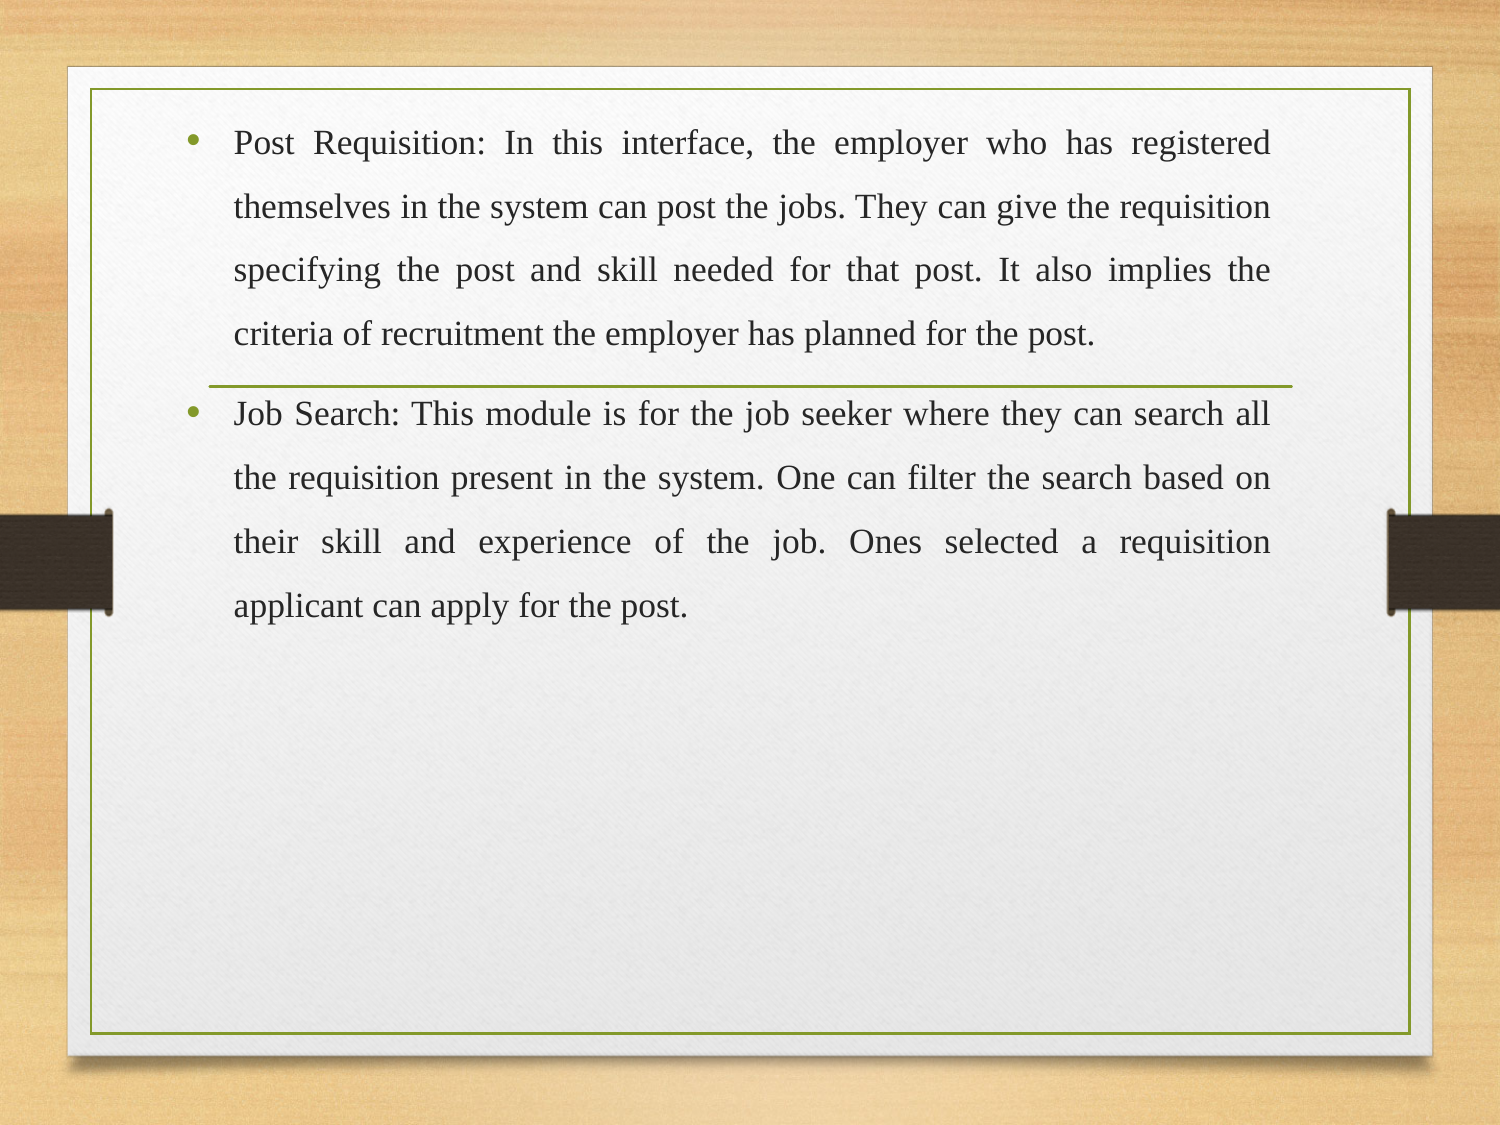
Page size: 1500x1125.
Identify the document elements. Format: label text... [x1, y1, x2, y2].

list Post Requisition: In this interface, the employer who has registered themselves in the system can post the jobs. They can give the requisition specifying the post and skill needed for that post. It also implies the criteria of recruitment the employer has planned for the post. Job Search: This module is for the job seeker where they can search all the requisition present in the system. One can filter the search based on their skill and experience of the job. Ones selected a requisition applicant can apply for the post. [171, 90, 1287, 656]
picture [0, 0, 1500, 1125]
